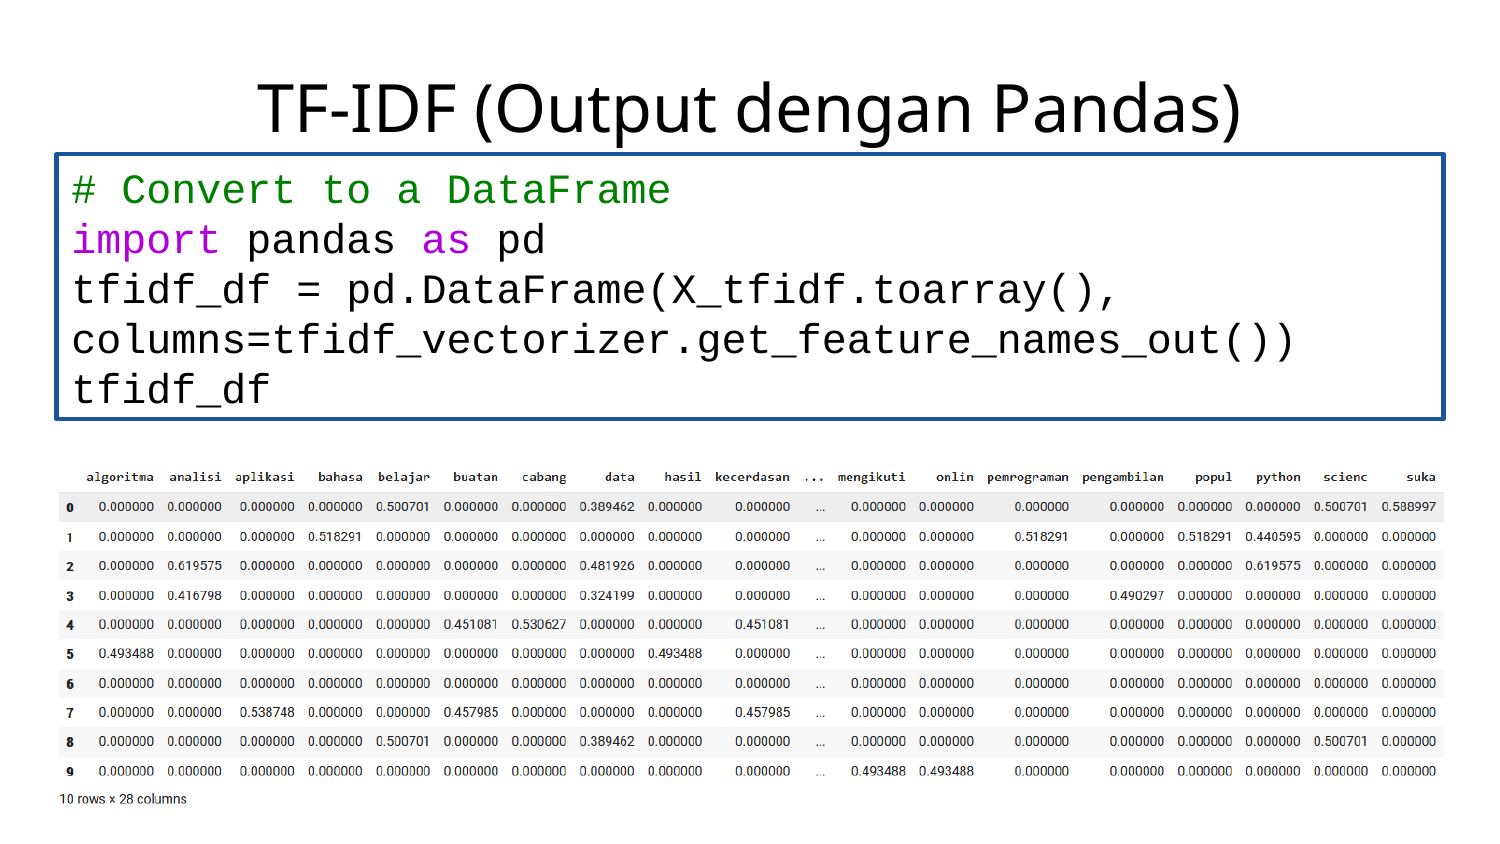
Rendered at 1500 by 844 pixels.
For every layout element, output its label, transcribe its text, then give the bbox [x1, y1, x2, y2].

title TF-IDF (Output dengan Pandas) [128, 66, 1372, 145]
picture [56, 464, 1444, 805]
text_box # Convert to a DataFrame import pandas as pd tfidf_df = pd.DataFrame(X_tfidf.toarray(), columns=tfidf_vectorizer.get_feature_names_out()) tfidf_df [54, 152, 1446, 421]
